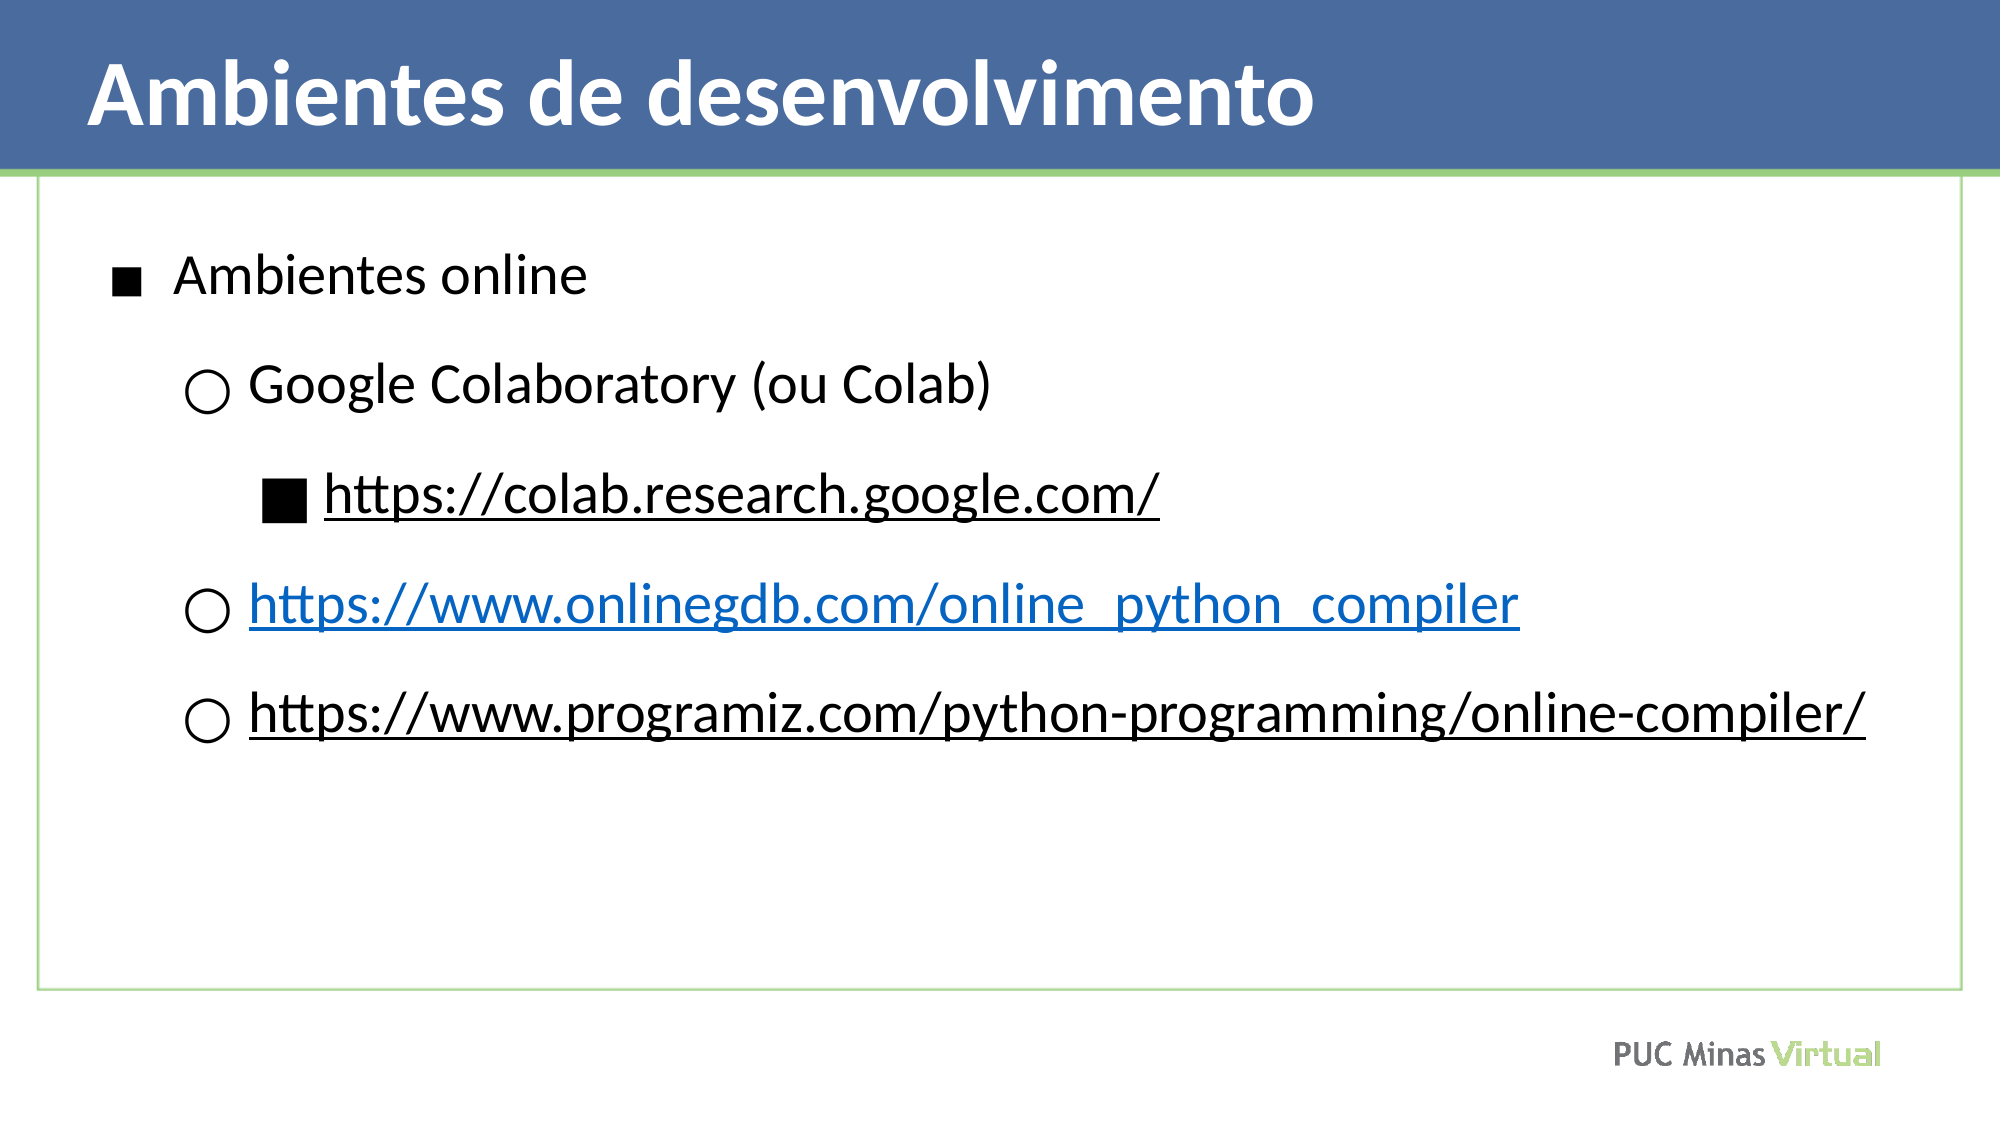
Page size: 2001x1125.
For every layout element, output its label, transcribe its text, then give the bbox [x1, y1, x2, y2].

text_box Ambientes de desenvolvimento [72, 23, 1742, 152]
picture [0, 0, 2000, 1125]
text_box Ambientes online Google Colaboratory (ou Colab) https://colab.research.google.com/ https://www.onlinegdb.com/online_python_compiler https://www.programiz.com/python-programming/online-compiler/ [83, 213, 1911, 862]
